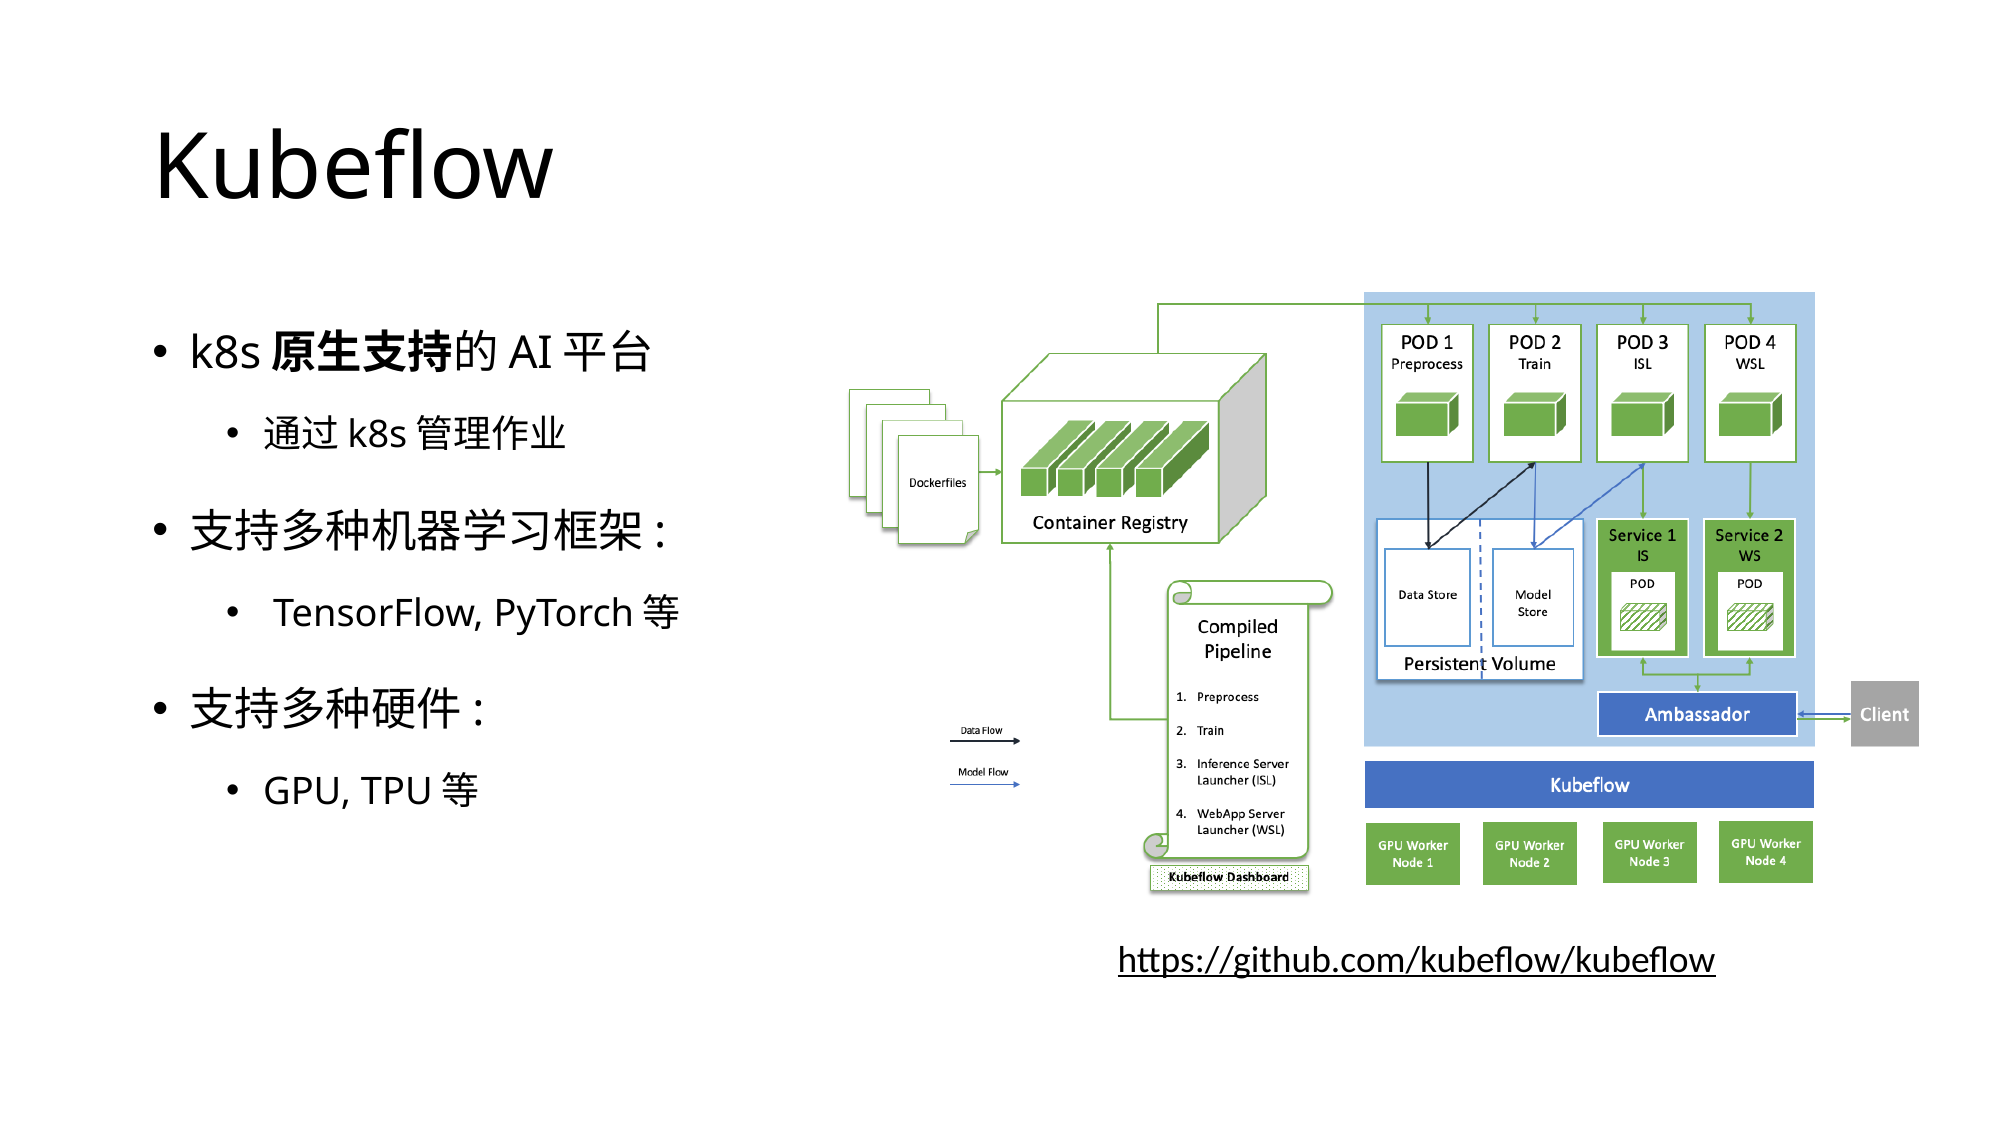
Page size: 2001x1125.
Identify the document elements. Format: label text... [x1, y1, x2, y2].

title Kubeflow [137, 59, 1863, 278]
picture [829, 277, 1936, 900]
text_box https://github.com/kubeflow/kubeflow [1102, 927, 1731, 988]
list k8s原生支持的AI平台 通过k8s管理作业 支持多种机器学习框架: TensorFlow, PyTorch等 支持多种硬件: GPU, TPU等 [137, 288, 829, 825]
